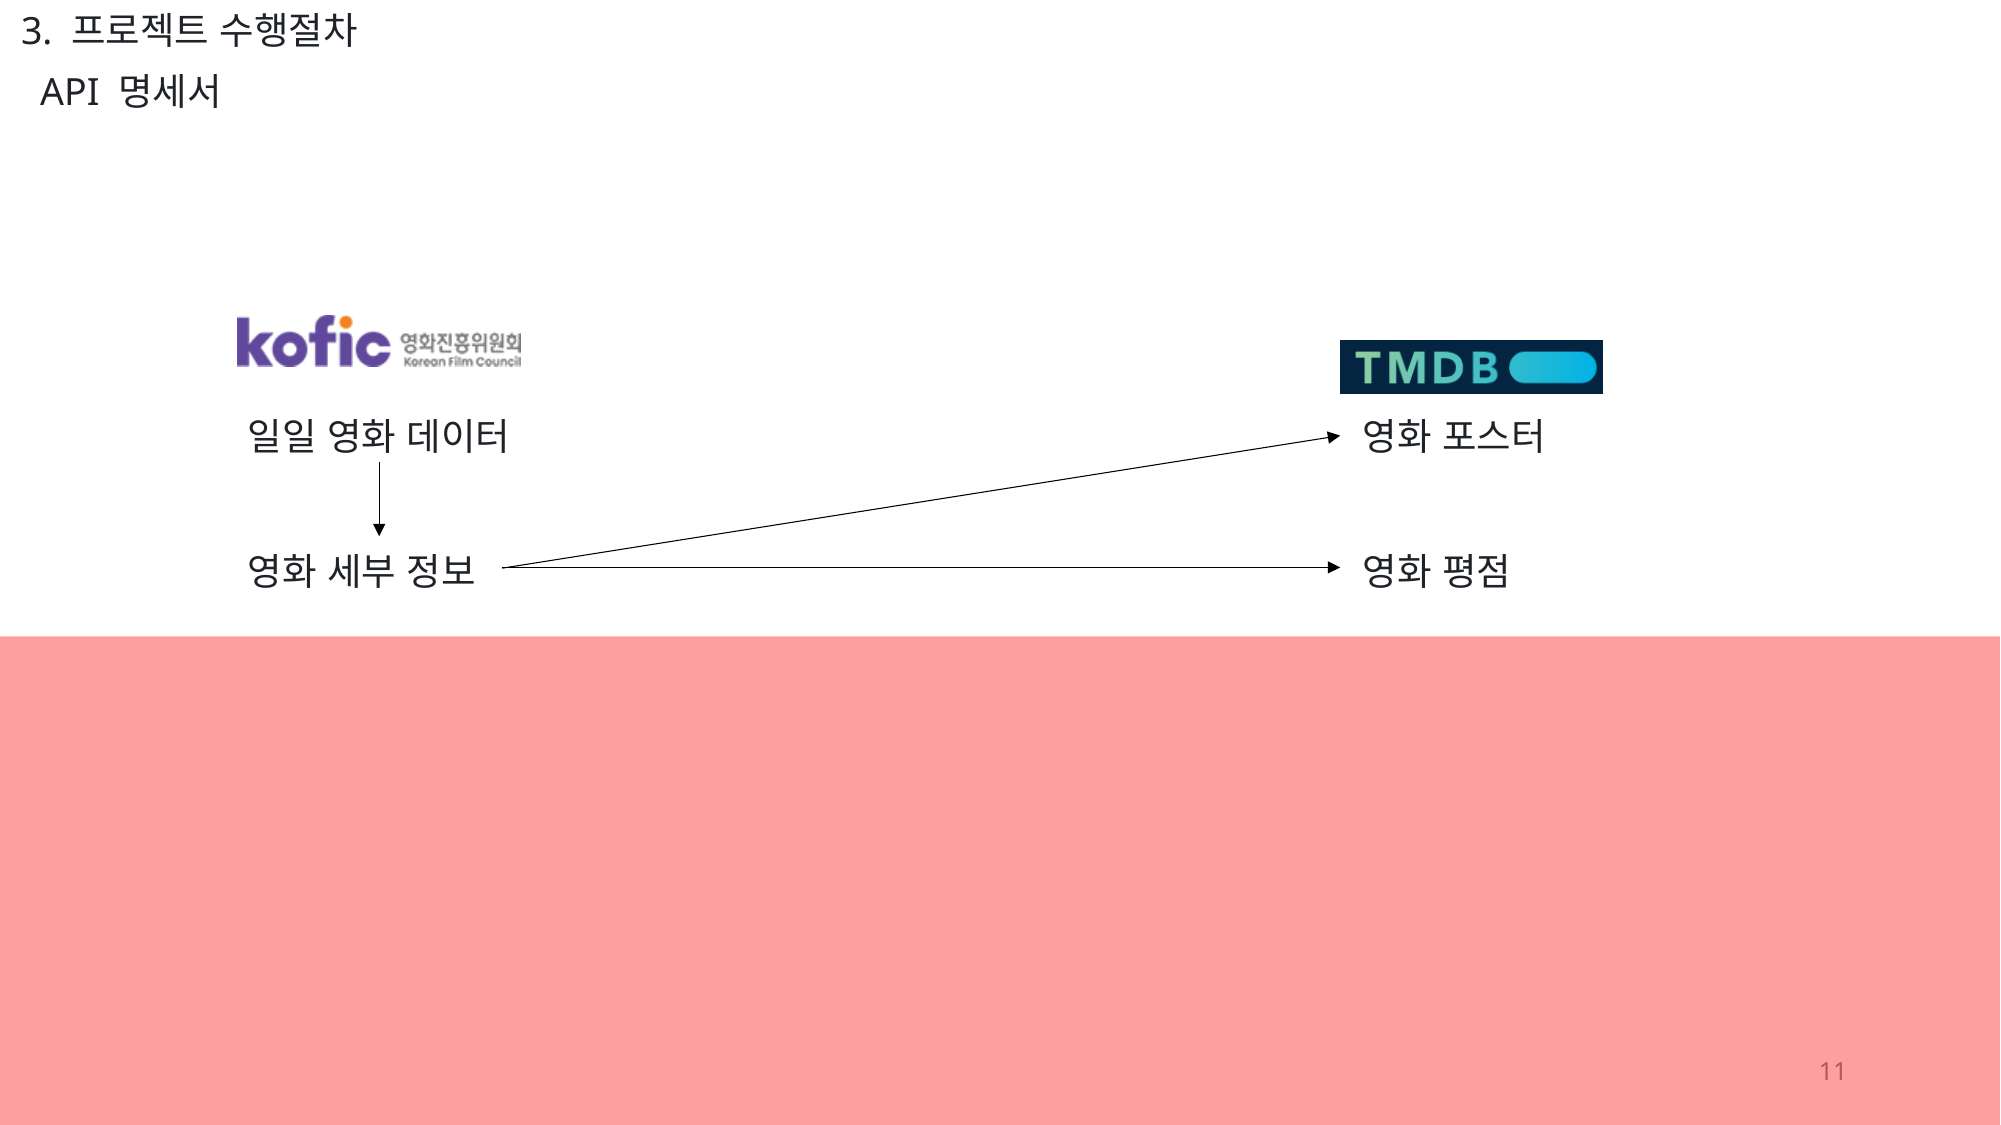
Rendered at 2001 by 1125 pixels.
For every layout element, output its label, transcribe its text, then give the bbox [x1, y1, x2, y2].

text_box API 명세서 [25, 60, 237, 121]
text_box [502, 435, 1341, 567]
text_box 3. 프로젝트 수행절차 [6, 0, 373, 60]
picture [237, 315, 521, 367]
text_box [0, 635, 2000, 1125]
slide_number 11 [1412, 1042, 1863, 1103]
text_box 영화 포스터 영화 평점 [1347, 406, 1561, 601]
text_box 일일 영화 데이터 영화 세부 정보 [233, 406, 526, 601]
picture [1340, 340, 1603, 394]
